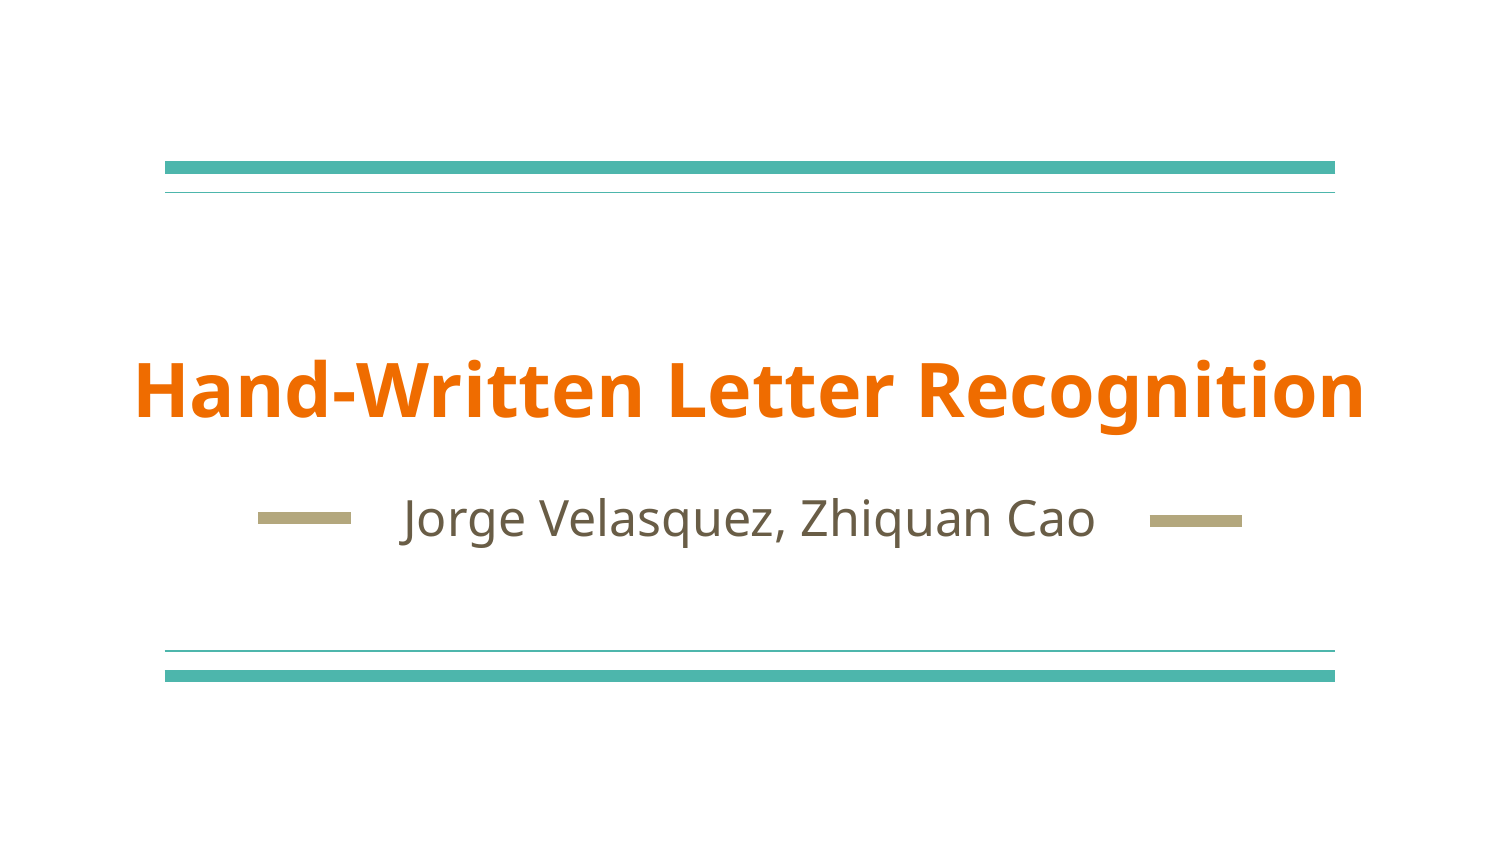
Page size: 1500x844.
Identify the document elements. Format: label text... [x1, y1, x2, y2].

title Hand-Written Letter Recognition [117, 287, 1383, 456]
subtitle Jorge Velasquez, Zhiquan Cao [350, 467, 1150, 598]
